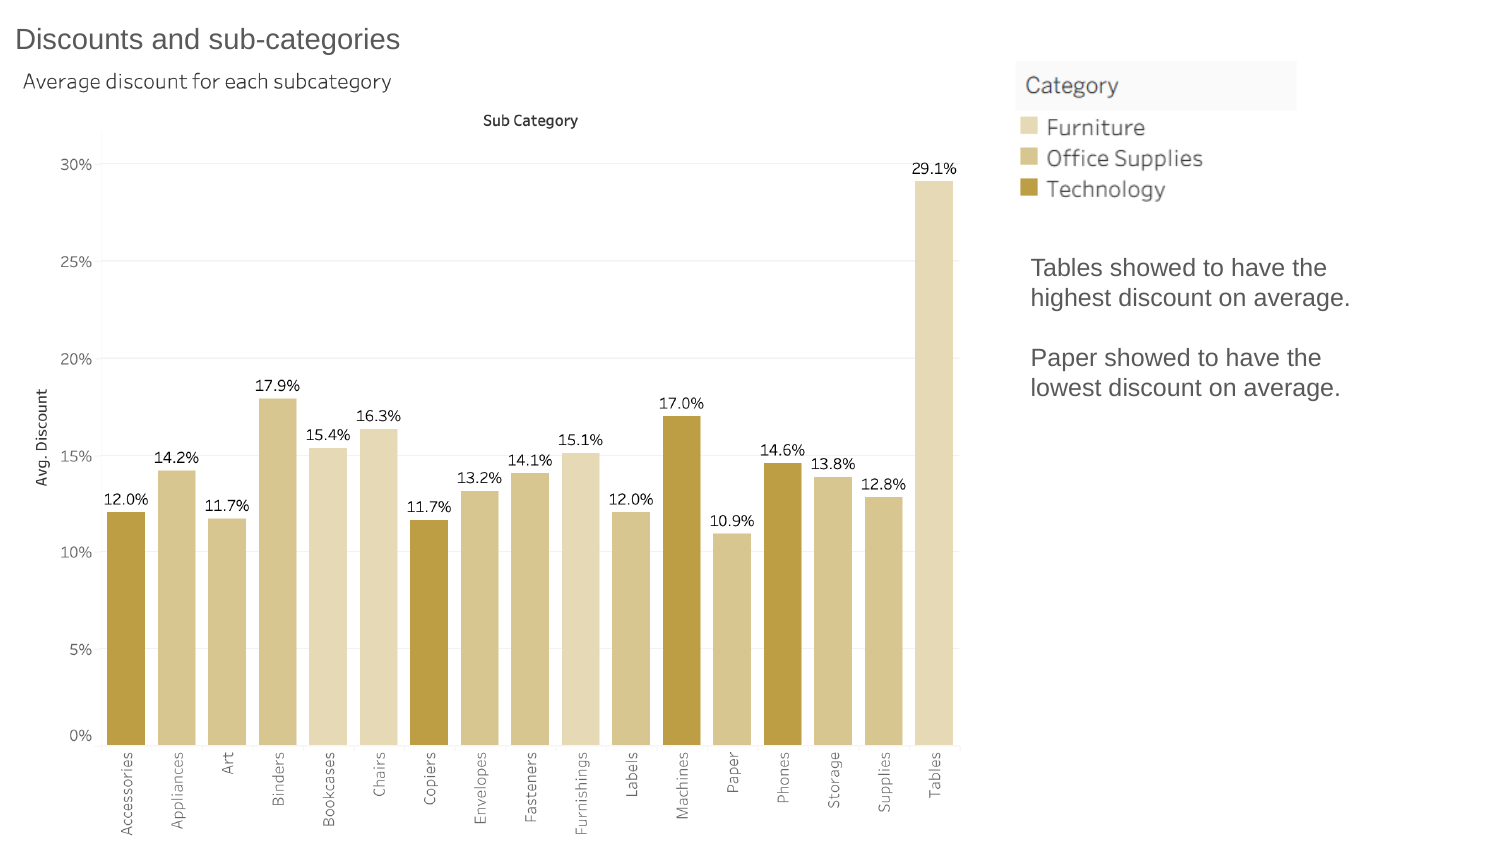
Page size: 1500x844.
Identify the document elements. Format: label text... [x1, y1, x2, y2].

text_box Tables showed to have the highest discount on average. Paper showed to have the lowest discount on average. [1015, 236, 1389, 510]
picture [16, 61, 1043, 844]
list Discounts and sub-categories [0, 0, 730, 62]
picture [1015, 61, 1297, 204]
